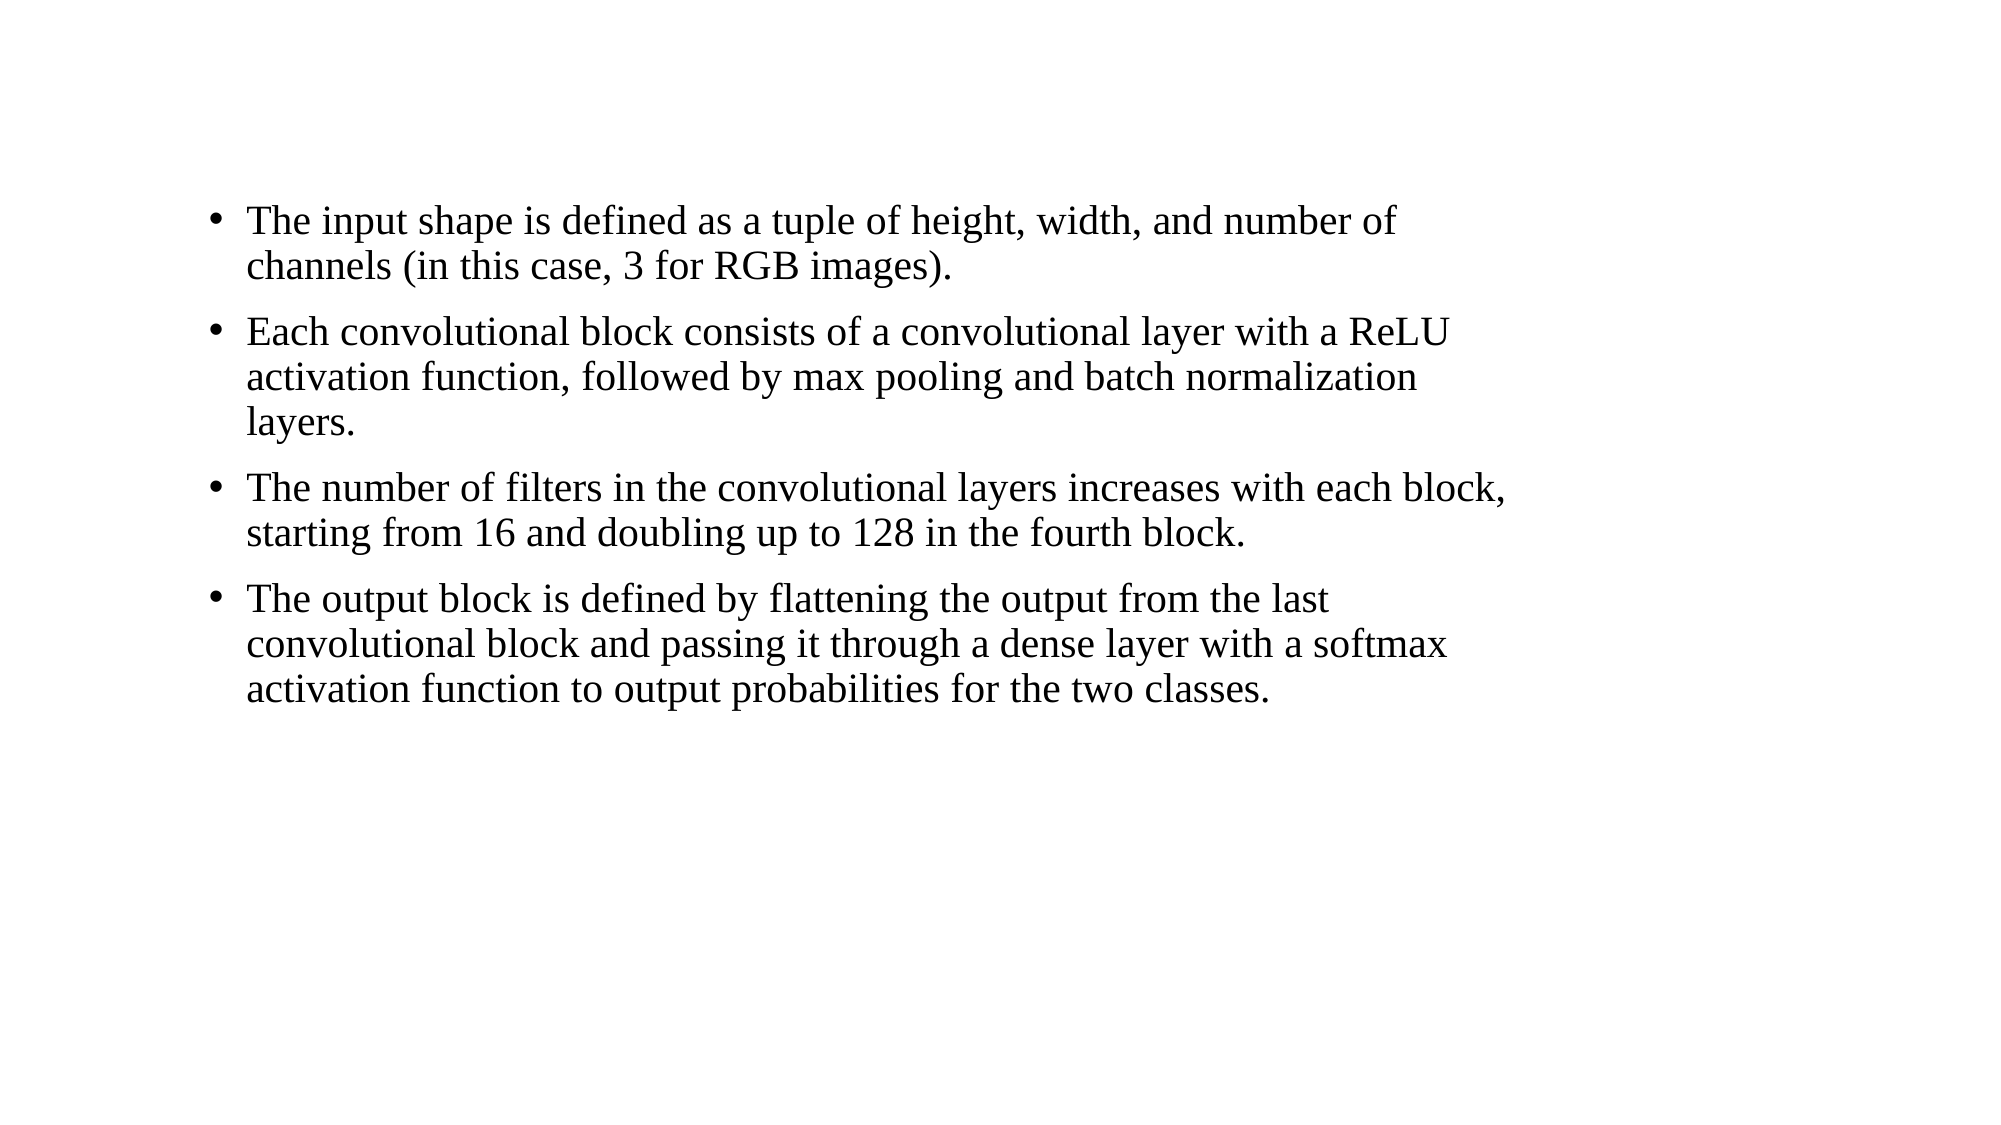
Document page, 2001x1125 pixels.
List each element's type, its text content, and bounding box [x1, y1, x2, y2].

text_box The input shape is defined as a tuple of height, width, and number of channels (in this case, 3 for RGB images). Each convolutional block consists of a convolutional layer with a ReLU activation function, followed by max pooling and batch normalization layers. The number of filters in the convolutional layers increases with each block, starting from 16 and doubling up to 128 in the fourth block. The output block is defined by flattening the output from the last convolutional block and passing it through a dense layer with a softmax activation function to output probabilities for the two classes. [194, 191, 1544, 934]
